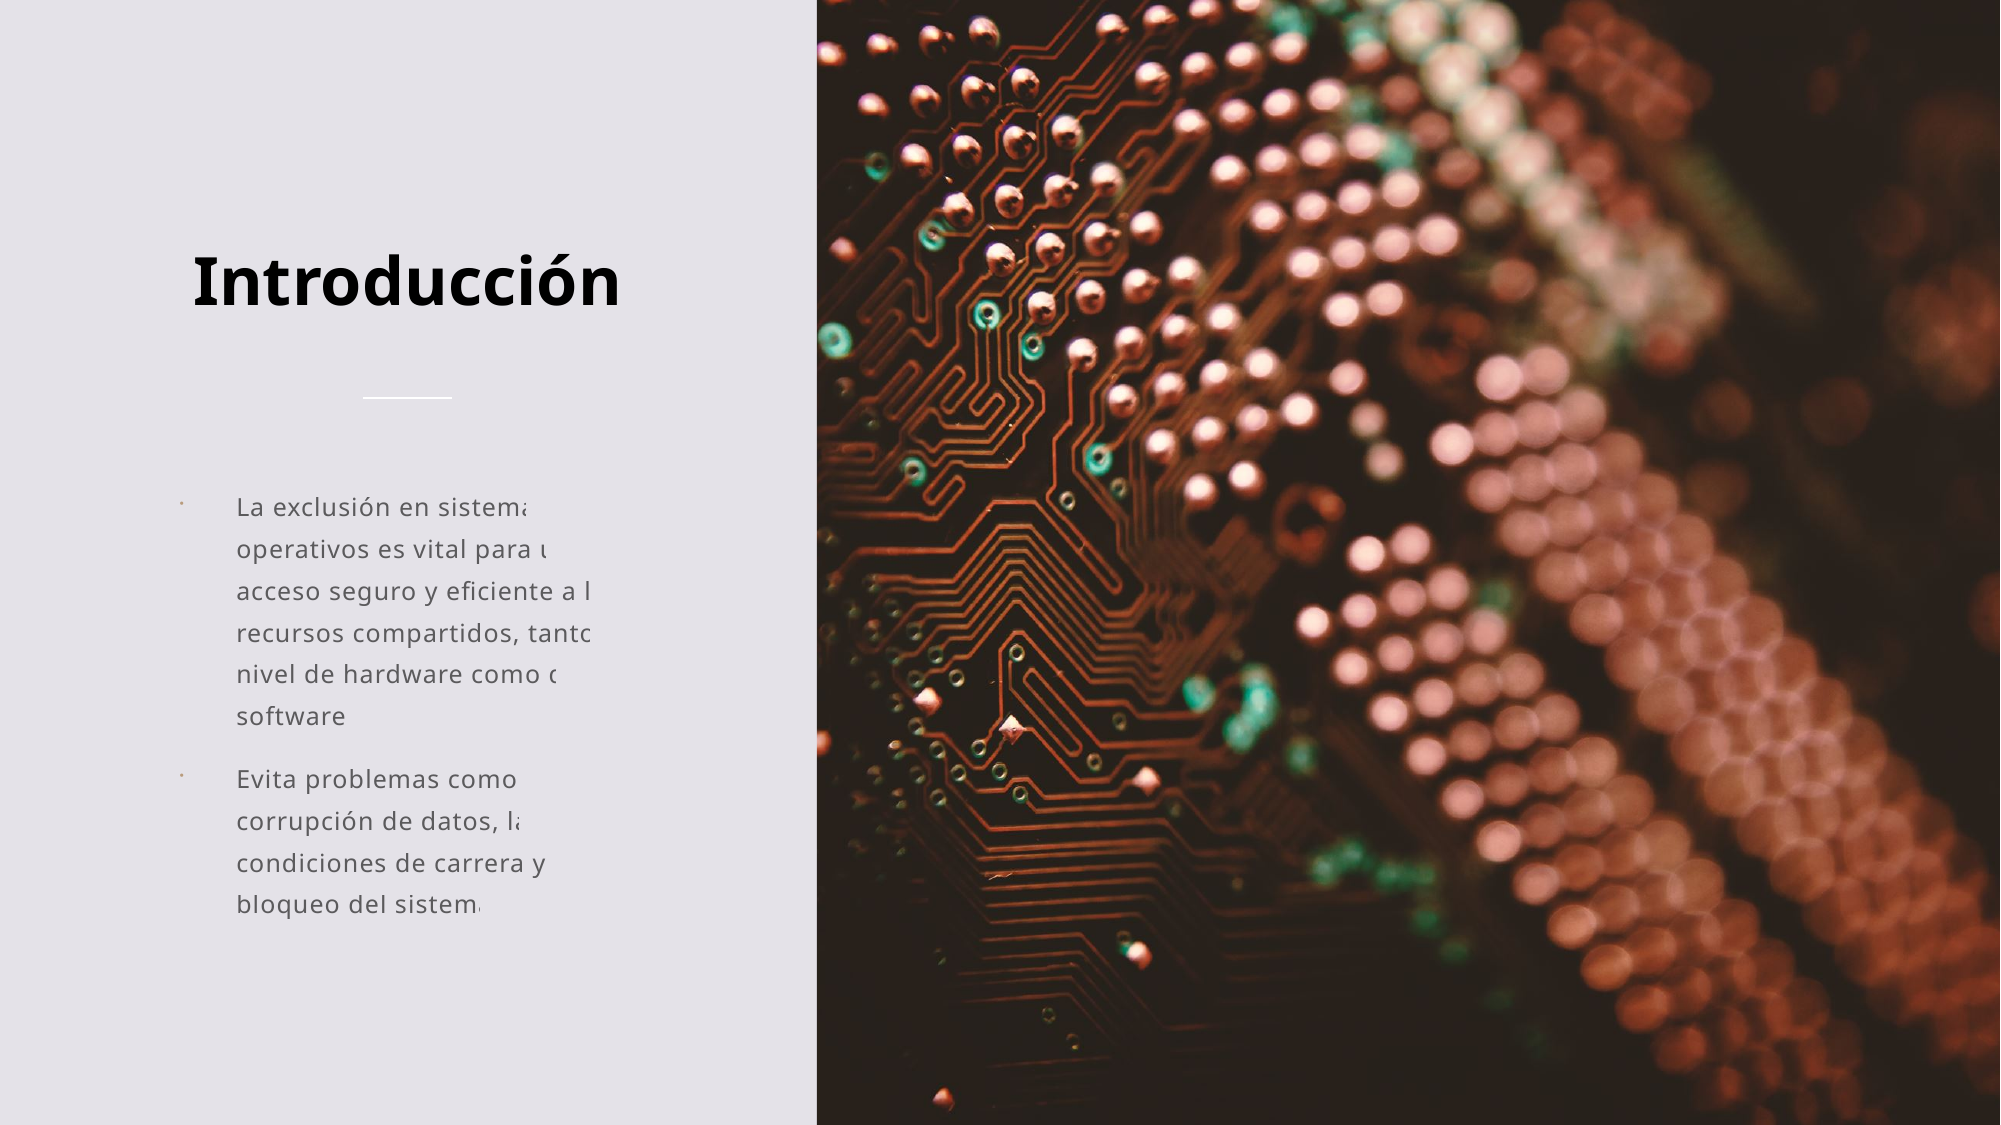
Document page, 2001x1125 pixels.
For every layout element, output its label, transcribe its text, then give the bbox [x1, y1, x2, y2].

title Introducción [88, 87, 728, 327]
text_box [0, 0, 816, 1125]
picture [816, 0, 2000, 1125]
list La exclusión en sistemas operativos es vital para un acceso seguro y eficiente a los recursos compartidos, tanto a nivel de hardware como de software. Evita problemas como la corrupción de datos, las condiciones de carrera y el bloqueo del sistema. [162, 471, 650, 948]
